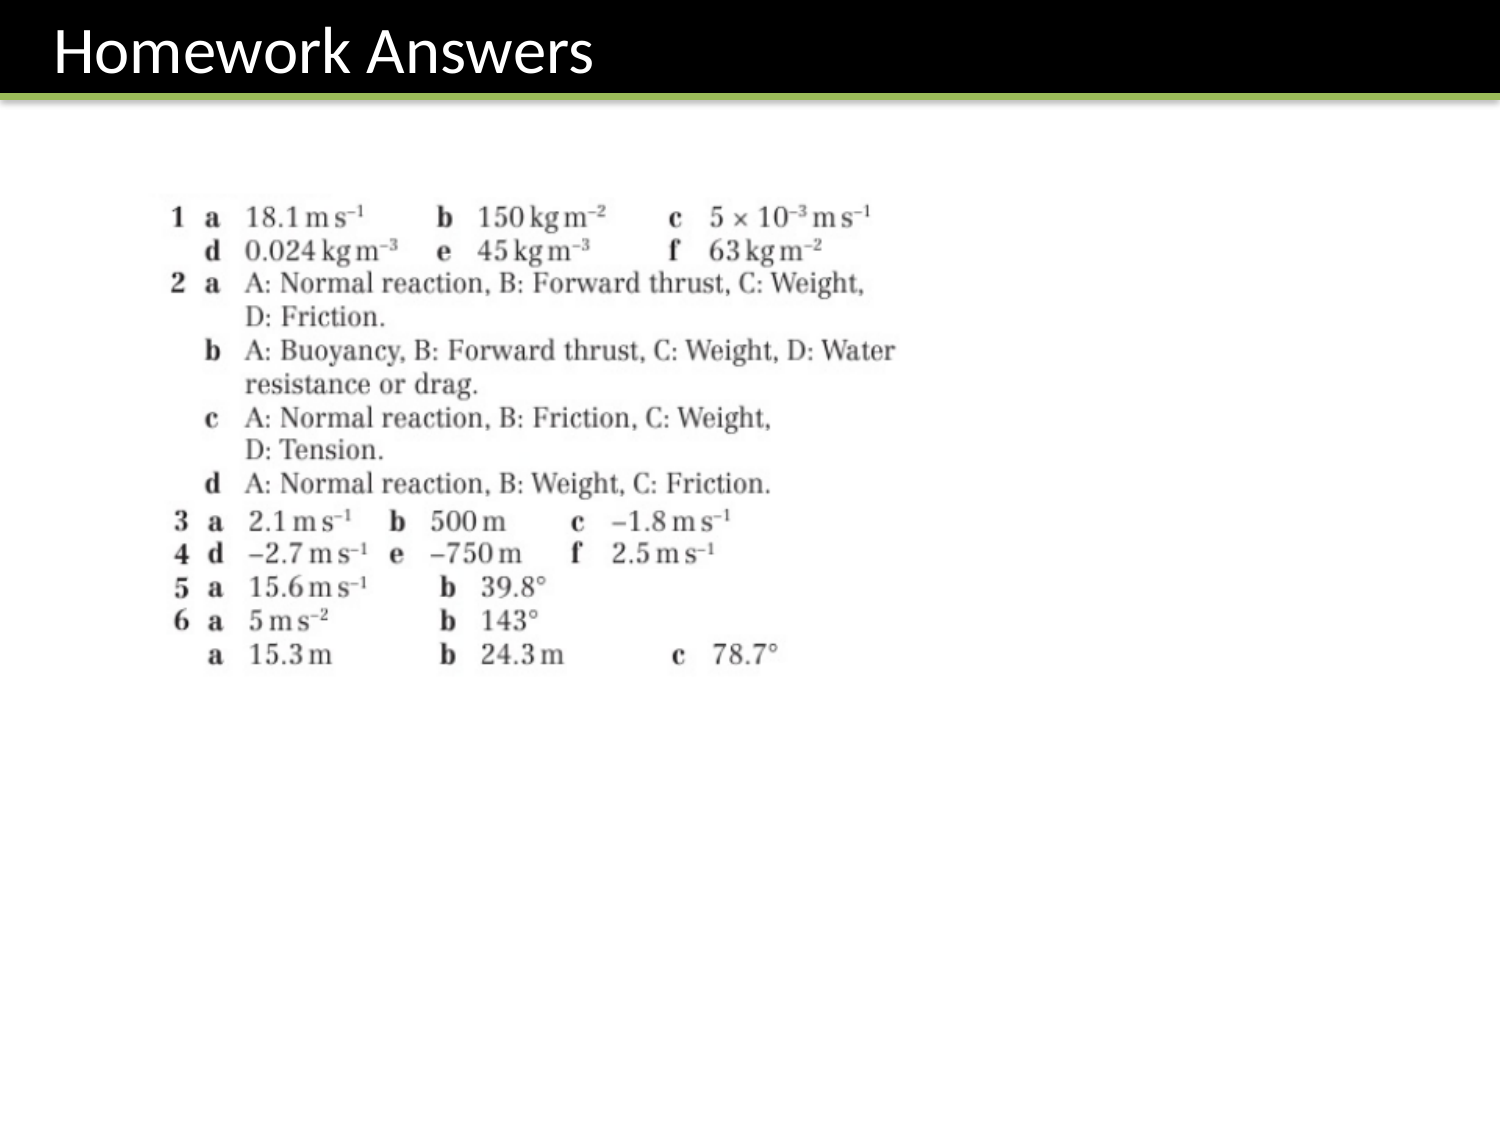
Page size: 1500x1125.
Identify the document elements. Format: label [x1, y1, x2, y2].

text_box [0, 0, 1500, 97]
picture [111, 160, 939, 738]
